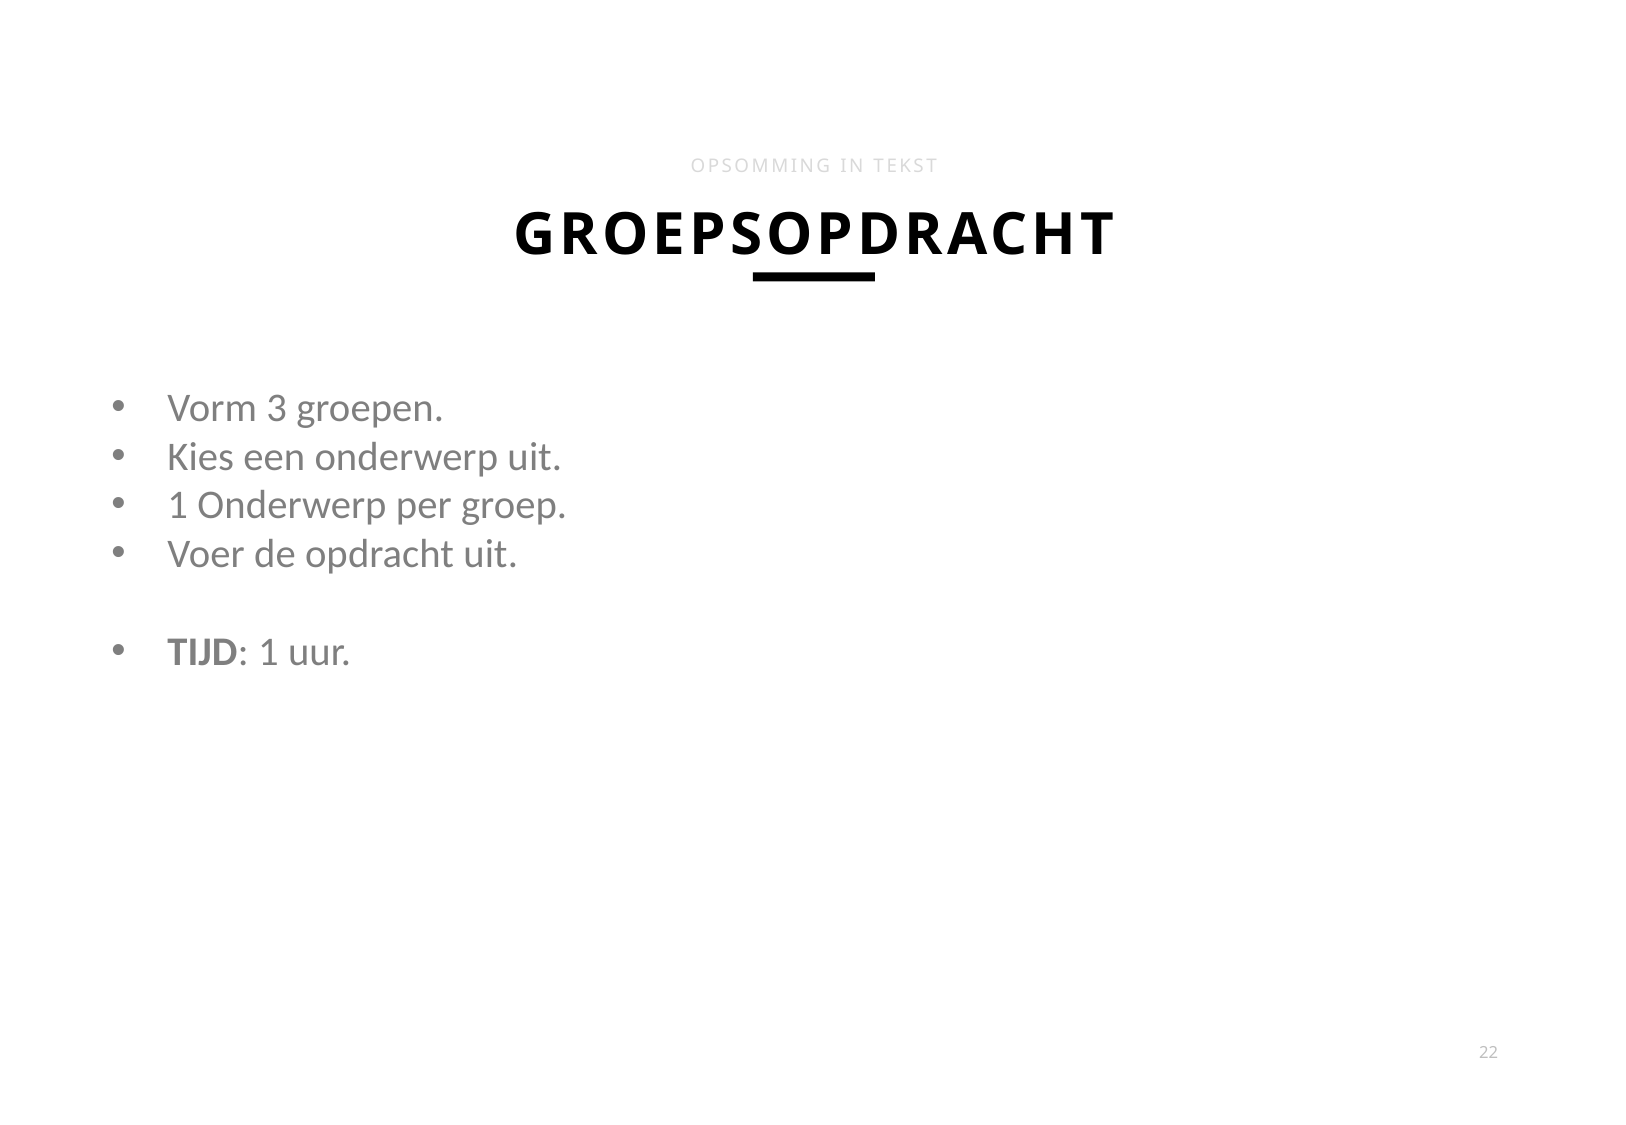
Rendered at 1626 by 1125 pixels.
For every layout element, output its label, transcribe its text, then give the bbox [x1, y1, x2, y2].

text_box GROEPSOPDRACHT [512, 203, 1115, 266]
text_box [752, 272, 875, 282]
text_box Vorm 3 groepen. Kies een onderwerp uit. 1 Onderwerp per groep. Voer de opdracht uit. TIJD: 1 uur. [103, 373, 1604, 681]
text_box OPSOMMING IN TEKST [683, 146, 945, 184]
slide_number 22 [1471, 1034, 1506, 1069]
